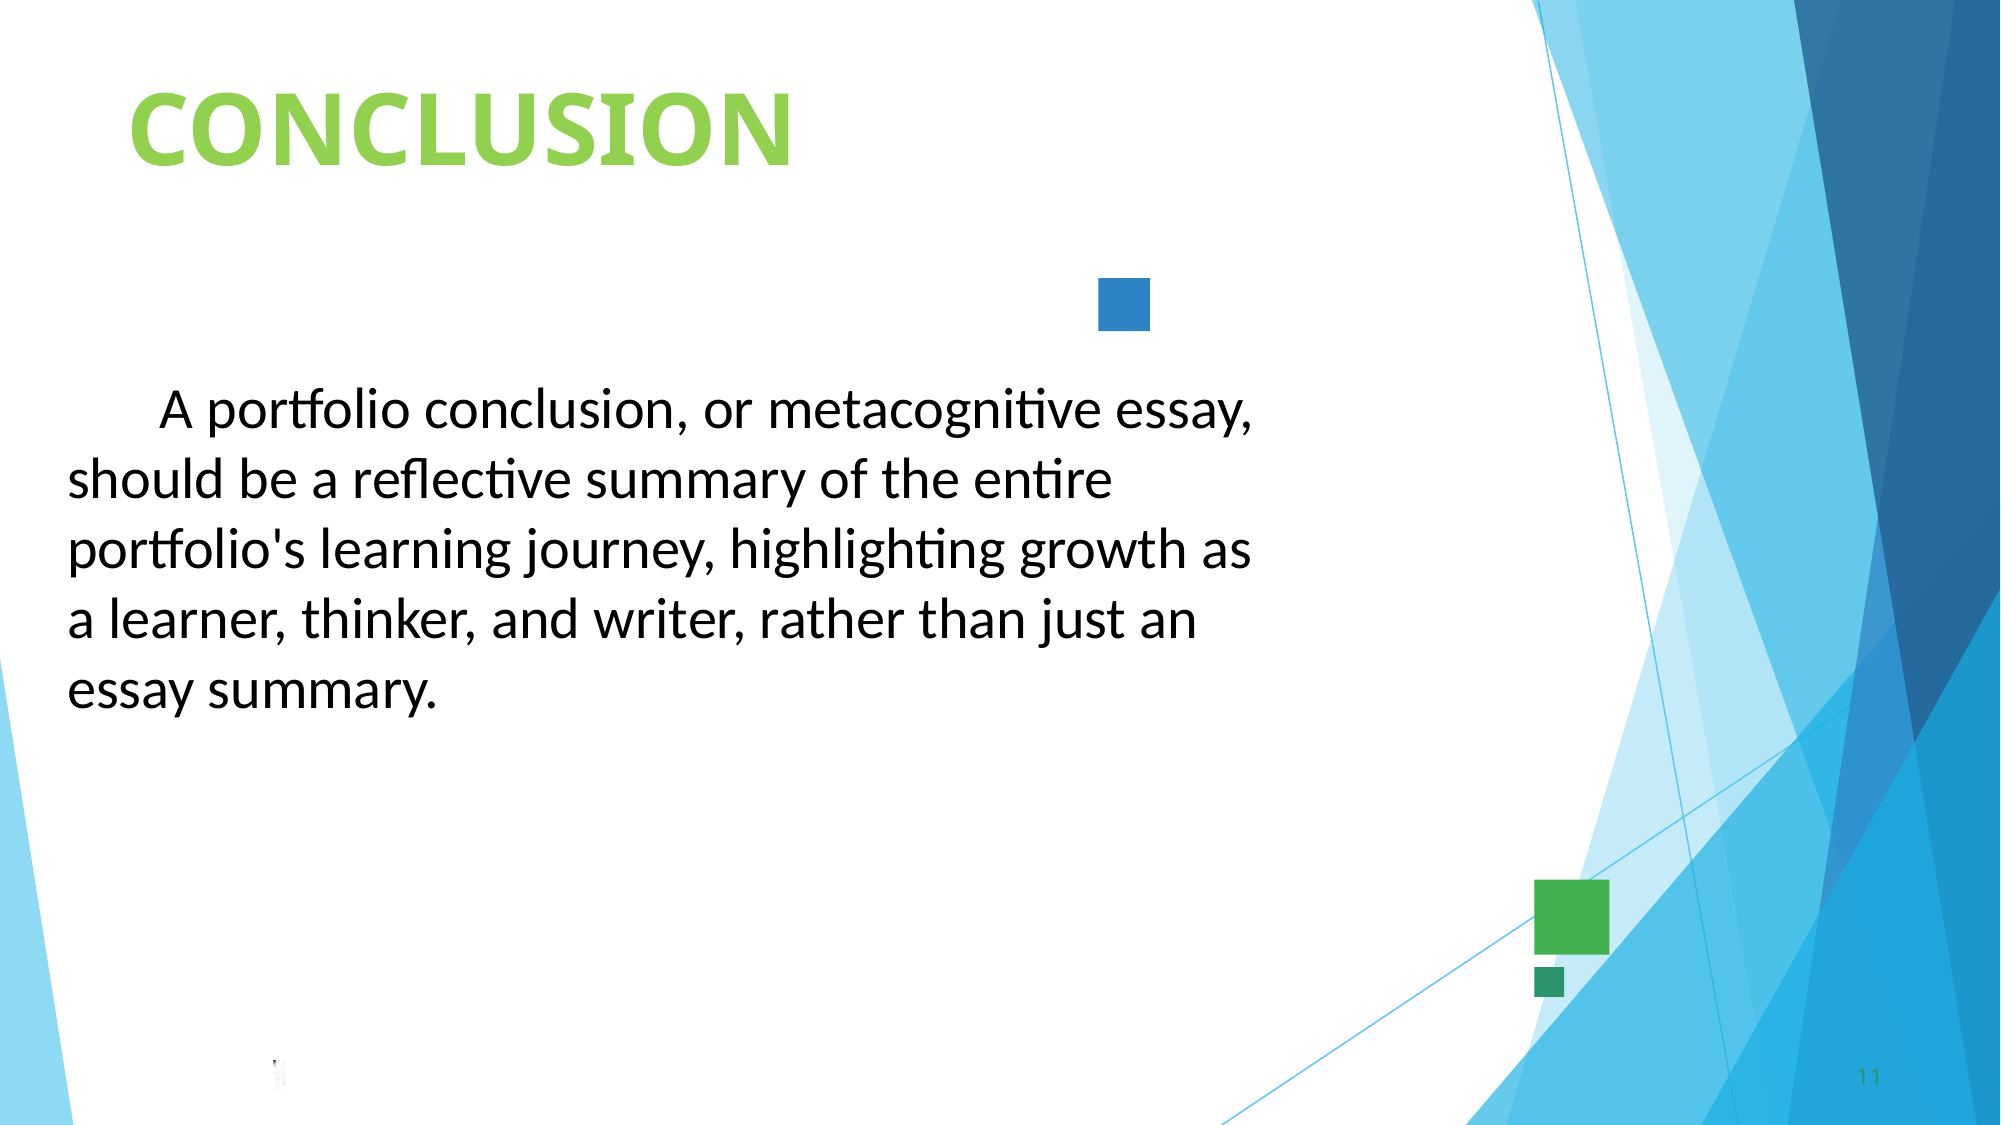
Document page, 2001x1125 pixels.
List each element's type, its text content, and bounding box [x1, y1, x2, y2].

picture [273, 1060, 287, 1091]
text_box 11 [1849, 1061, 1888, 1095]
text_box [1534, 967, 1565, 997]
text_box A portfolio conclusion, or metacognitive essay, should be a reflective summary of the entire portfolio's learning journey, highlighting growth as a learner, thinker, and writer, rather than just an essay summary. [52, 362, 1426, 798]
title CONCLUSION [123, 63, 875, 254]
text_box [1534, 879, 1610, 955]
text_box [1098, 278, 1150, 332]
